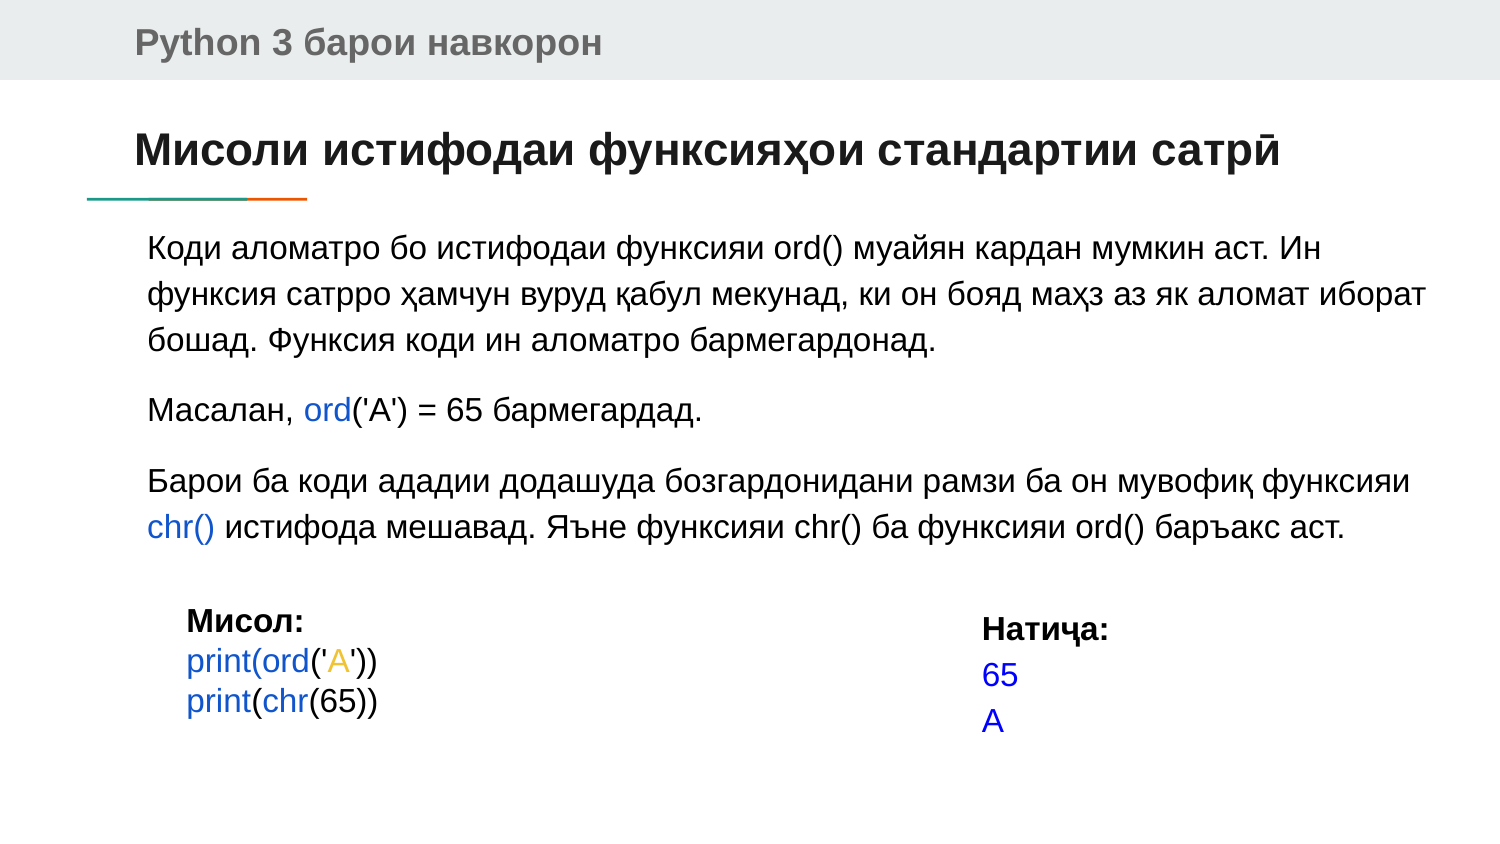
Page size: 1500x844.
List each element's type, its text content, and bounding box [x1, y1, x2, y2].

text_box Натиҷа: 65 A [966, 586, 1463, 754]
title Мисоли истифодаи функсияҳои стандартии сатрӣ [119, 104, 1482, 193]
list Коди аломатро бо истифодаи функсияи ord() муайян кардан мумкин аст. Ин функсия сатрро ҳамчун вуруд қабул мекунад, ки он бояд маҳз аз як аломат иборат бошад. Функсия коди ин аломатро бармегардонад. Масалан, ord('A') = 65 бармегардад. Барои ба коди ададии додашуда бозгардонидани рамзи ба он мувофиқ функсияи chr() истифода мешавад. Яъне функсияи chr() ба функсияи ord() баръакс аст. [132, 205, 1463, 576]
list Мисол: print(ord('A')) print(chr(65)) [171, 584, 568, 770]
